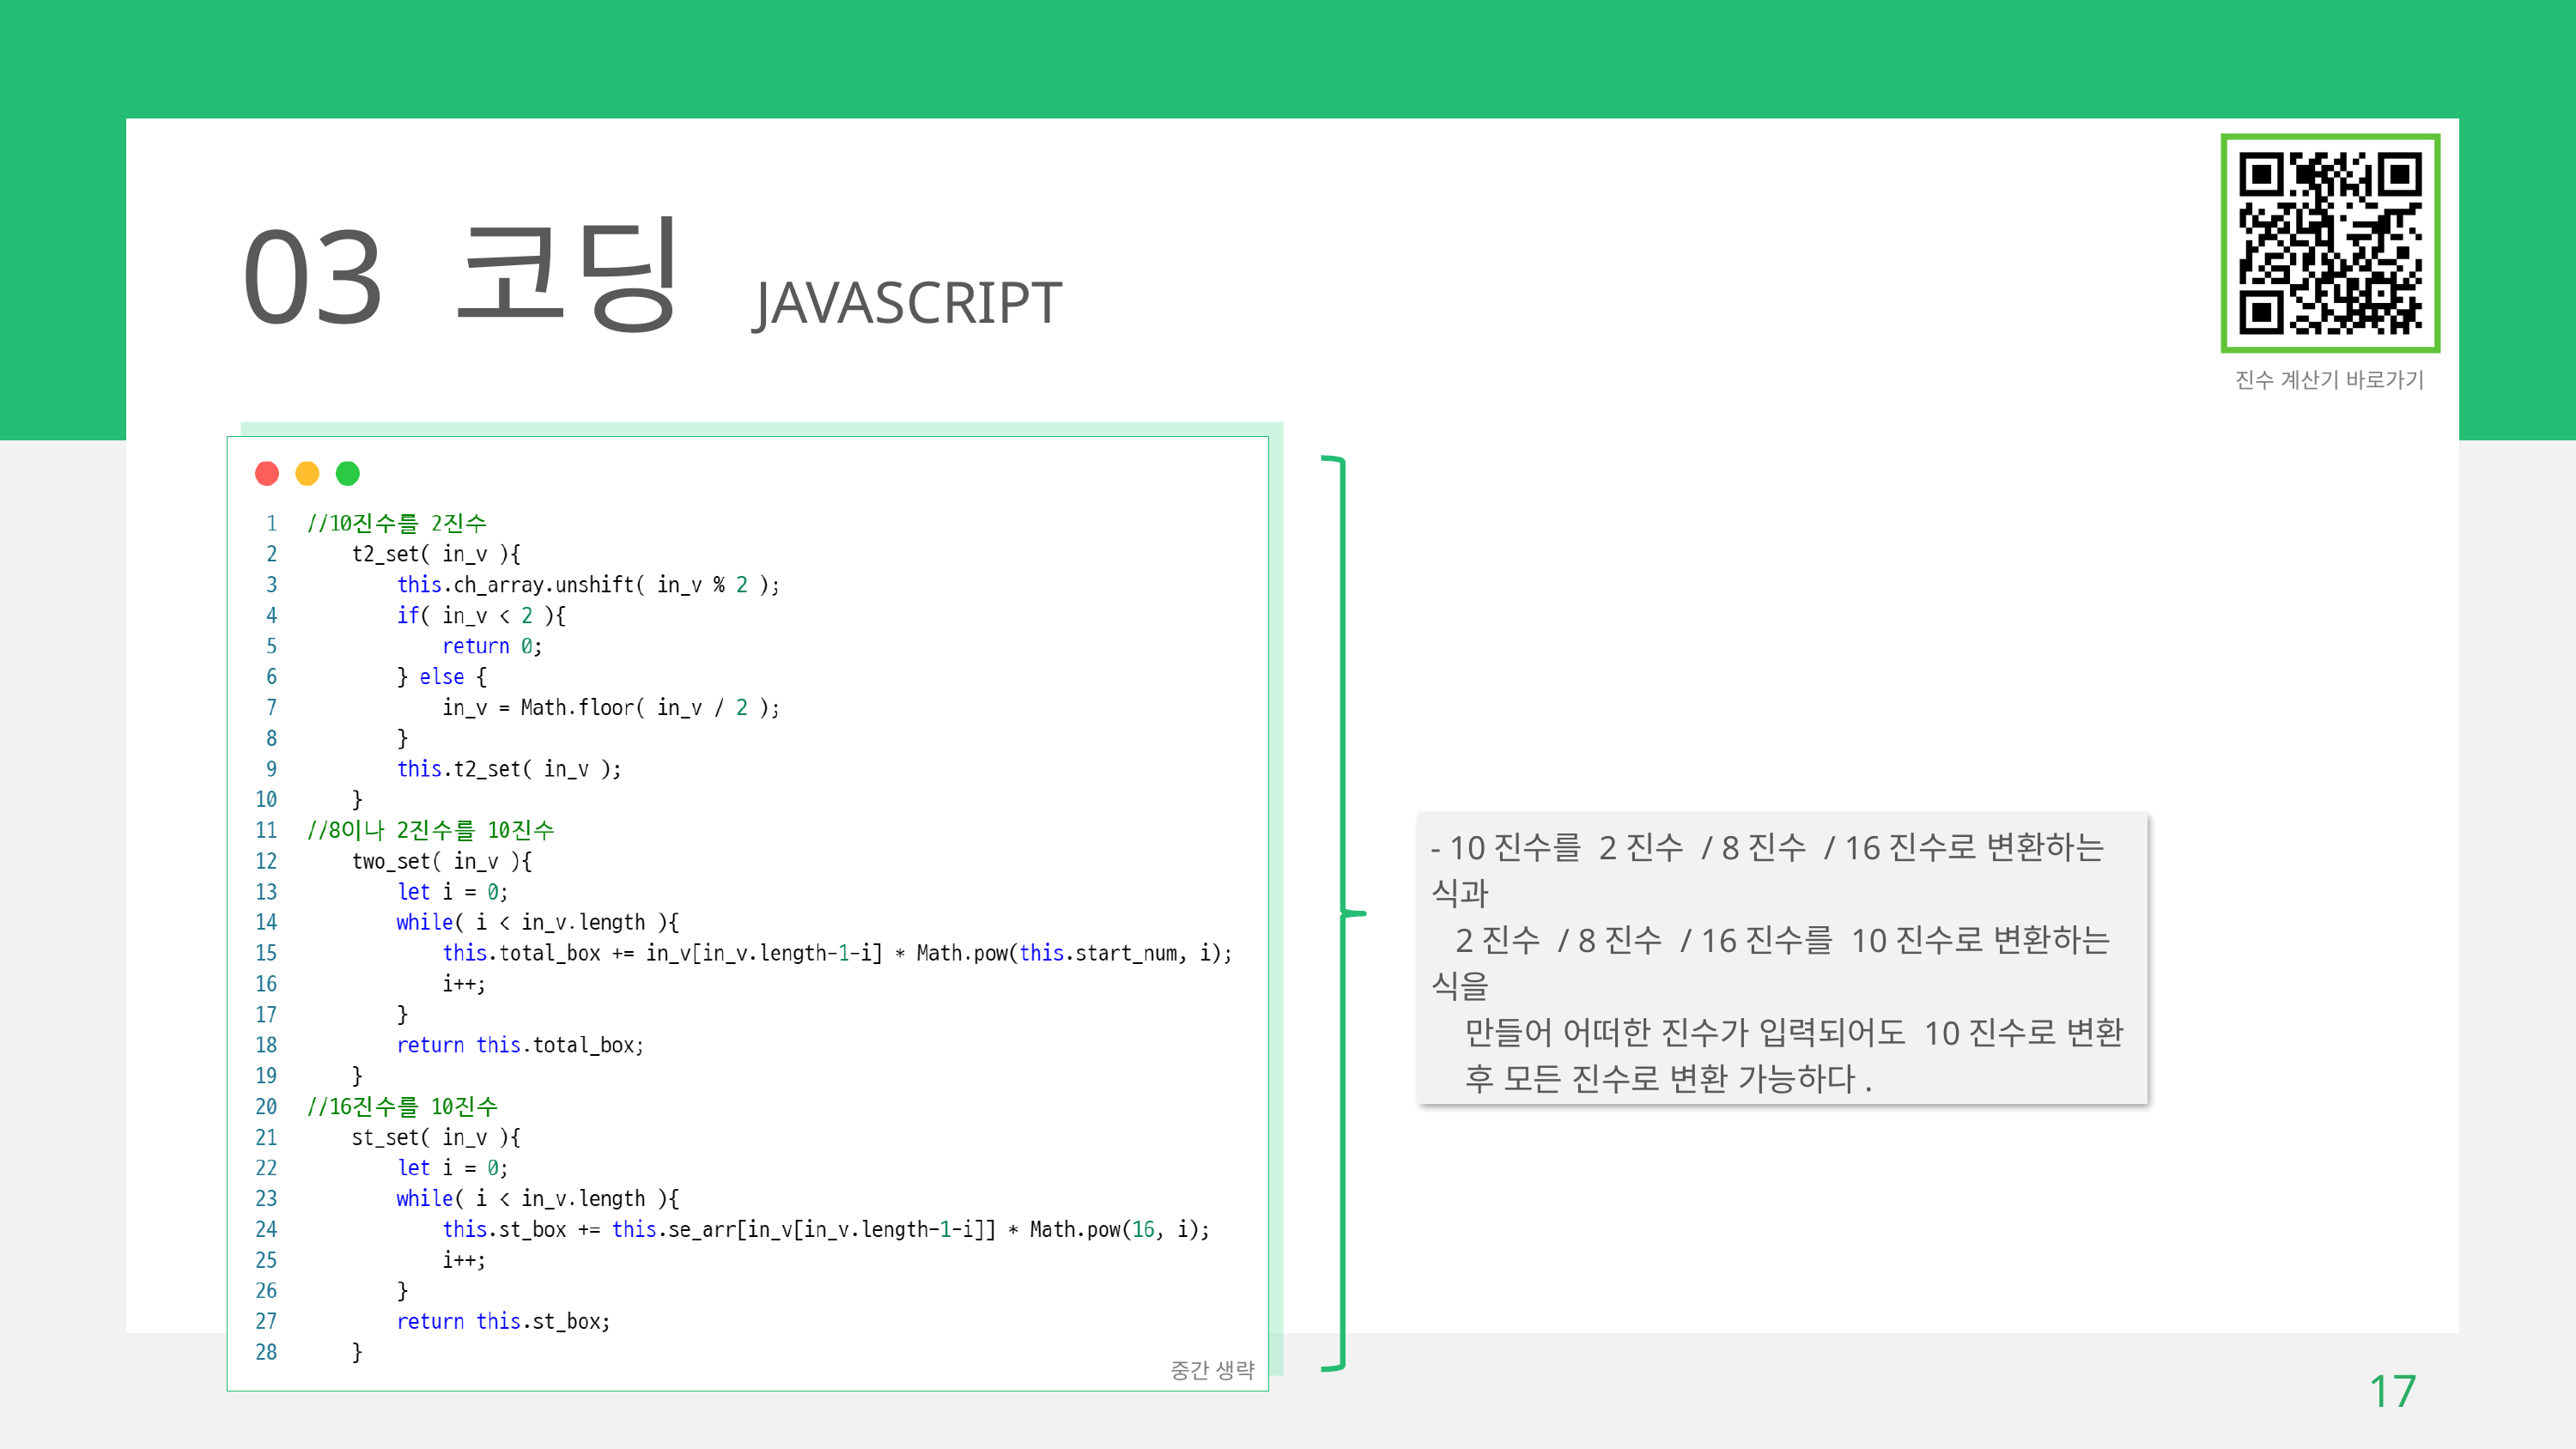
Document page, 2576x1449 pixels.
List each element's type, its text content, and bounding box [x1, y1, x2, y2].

text_box 17 [2354, 1356, 2432, 1423]
text_box [239, 420, 1285, 1378]
picture [0, 0, 2576, 1391]
text_box 03 코딩 JAVASCRIPT [227, 187, 2125, 332]
text_box [1321, 457, 1365, 1370]
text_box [2210, 125, 2451, 400]
text_box - 10진수를 2진수 / 8진수 / 16진수로 변환하는 식과 2진수 / 8진수 / 16진수를 10진수로 변환하는 식을 만들어 어떠한 진수가 입력되어도 10진수로 변환 후 모든 진수로 변환 가능하다. [1418, 813, 2148, 1105]
